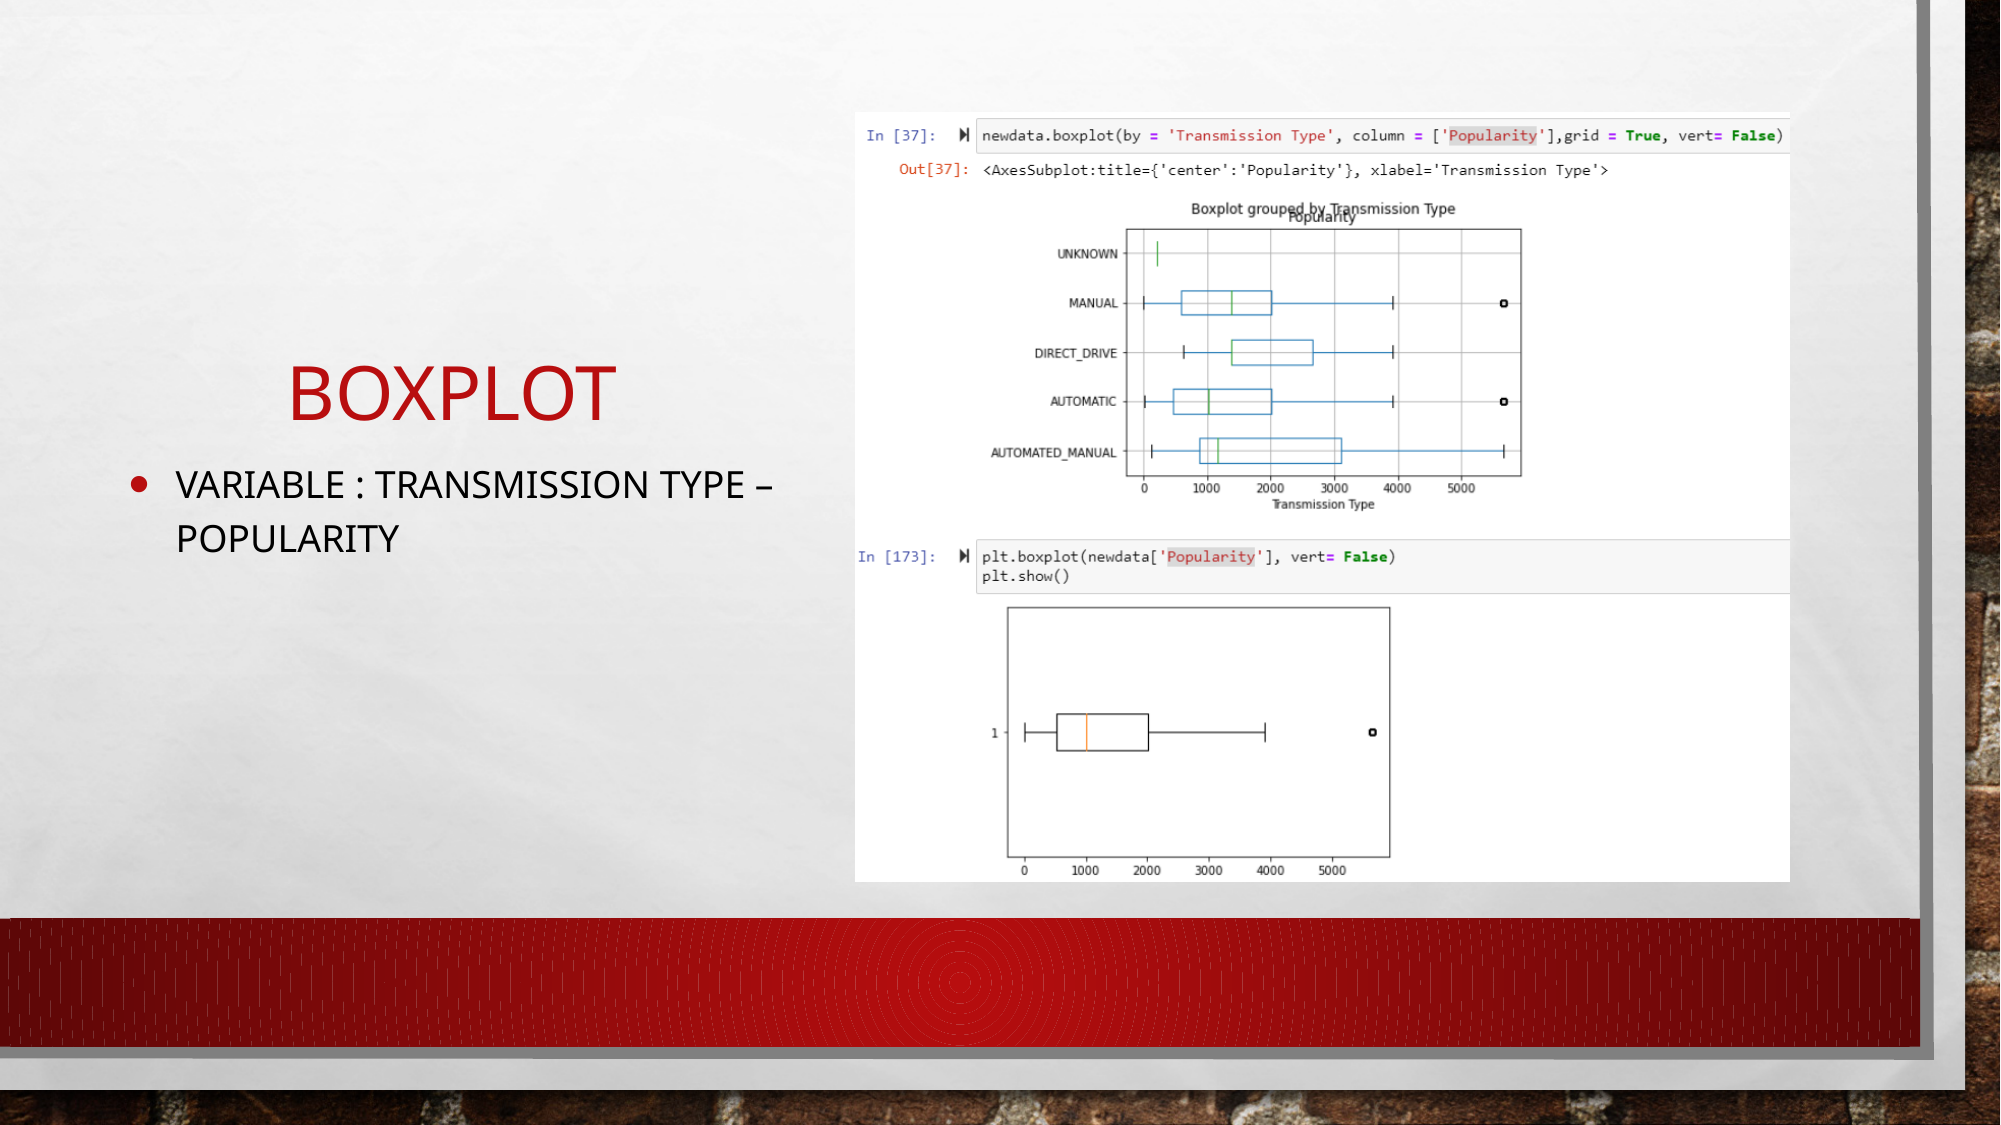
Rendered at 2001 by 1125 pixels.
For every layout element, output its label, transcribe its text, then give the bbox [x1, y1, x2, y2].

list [855, 112, 1790, 882]
title BOXPLOT [113, 112, 791, 444]
picture [0, 0, 2000, 1125]
list VARIABLE : TRANSMISSION TYPE – POPULARITY [113, 444, 791, 882]
